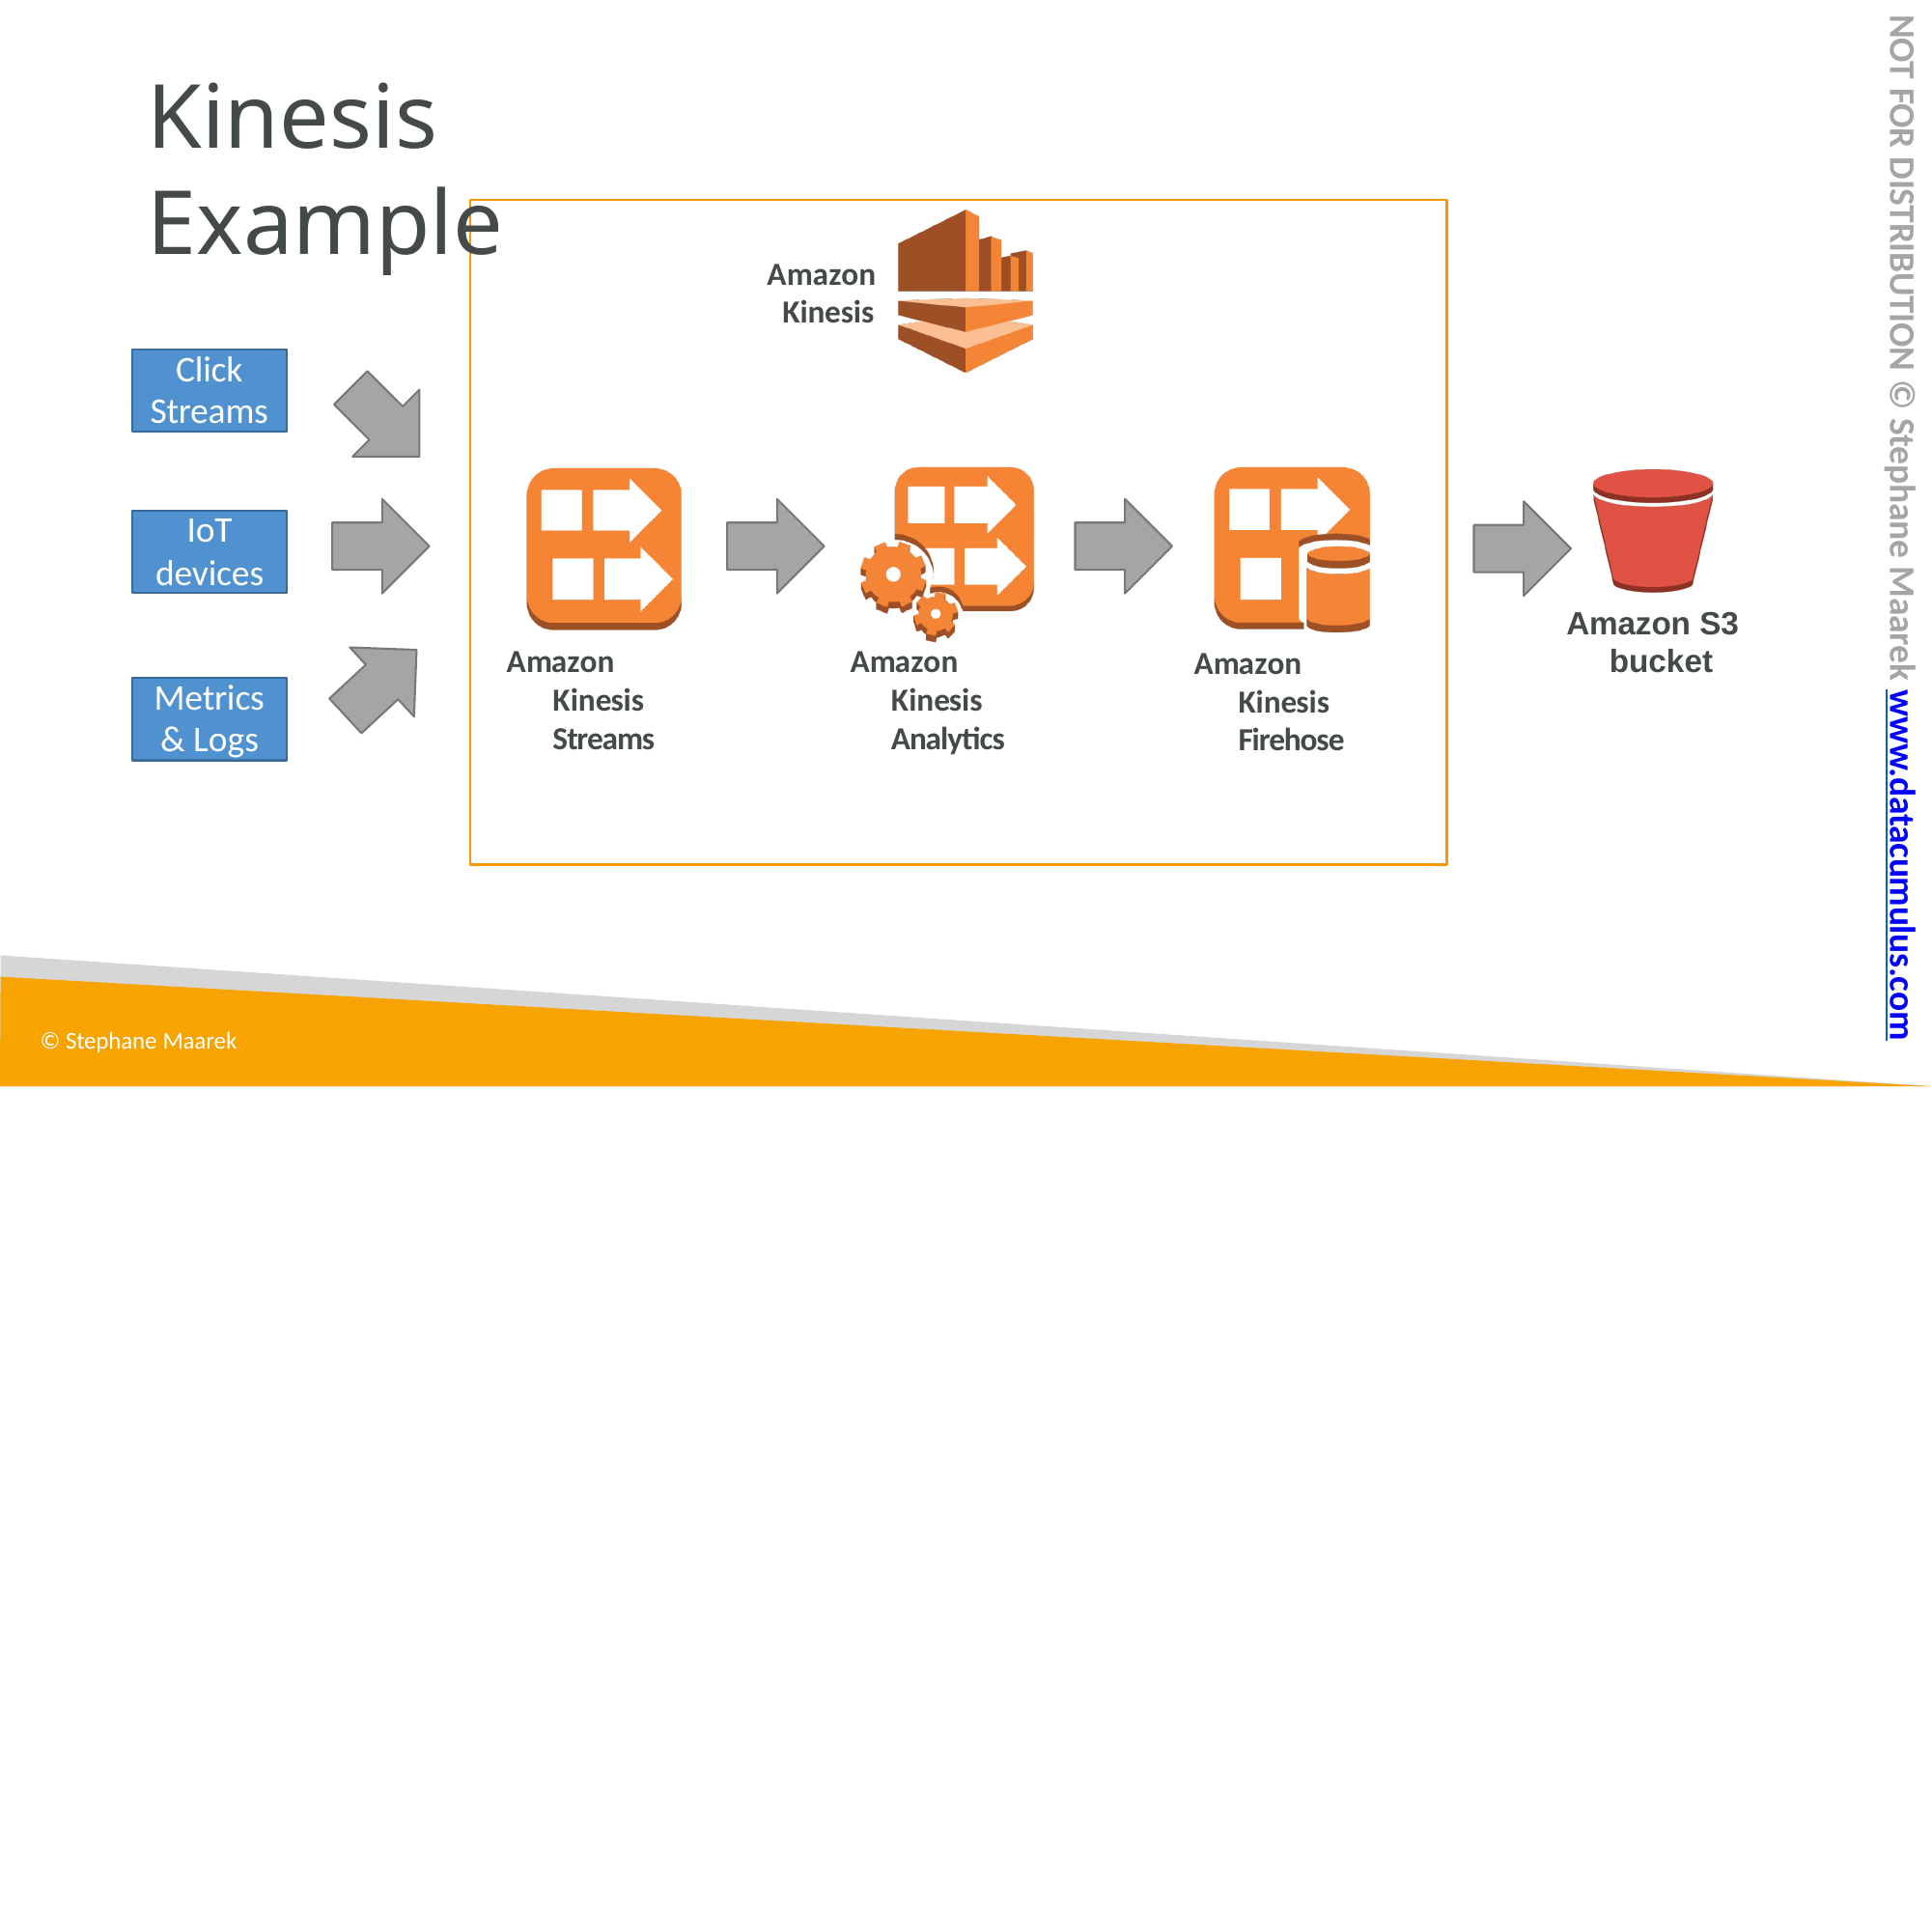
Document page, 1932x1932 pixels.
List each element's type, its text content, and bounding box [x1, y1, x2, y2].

text_box © Stephane Maarek [38, 1024, 241, 1054]
picture [1592, 467, 1714, 595]
text_box NOT FOR DISTRIBUTION © Stephane Maarek www.datacumulus.com [1877, 12, 1926, 1051]
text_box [330, 497, 432, 596]
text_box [327, 646, 418, 735]
title Kinesis Example [145, 58, 699, 383]
text_box Amazon S3 bucket [1564, 599, 1742, 680]
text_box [725, 497, 1174, 596]
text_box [332, 370, 421, 459]
text_box IoT devices [132, 511, 287, 593]
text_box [1472, 500, 1573, 598]
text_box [468, 199, 1448, 866]
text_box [131, 676, 289, 762]
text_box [131, 348, 289, 434]
